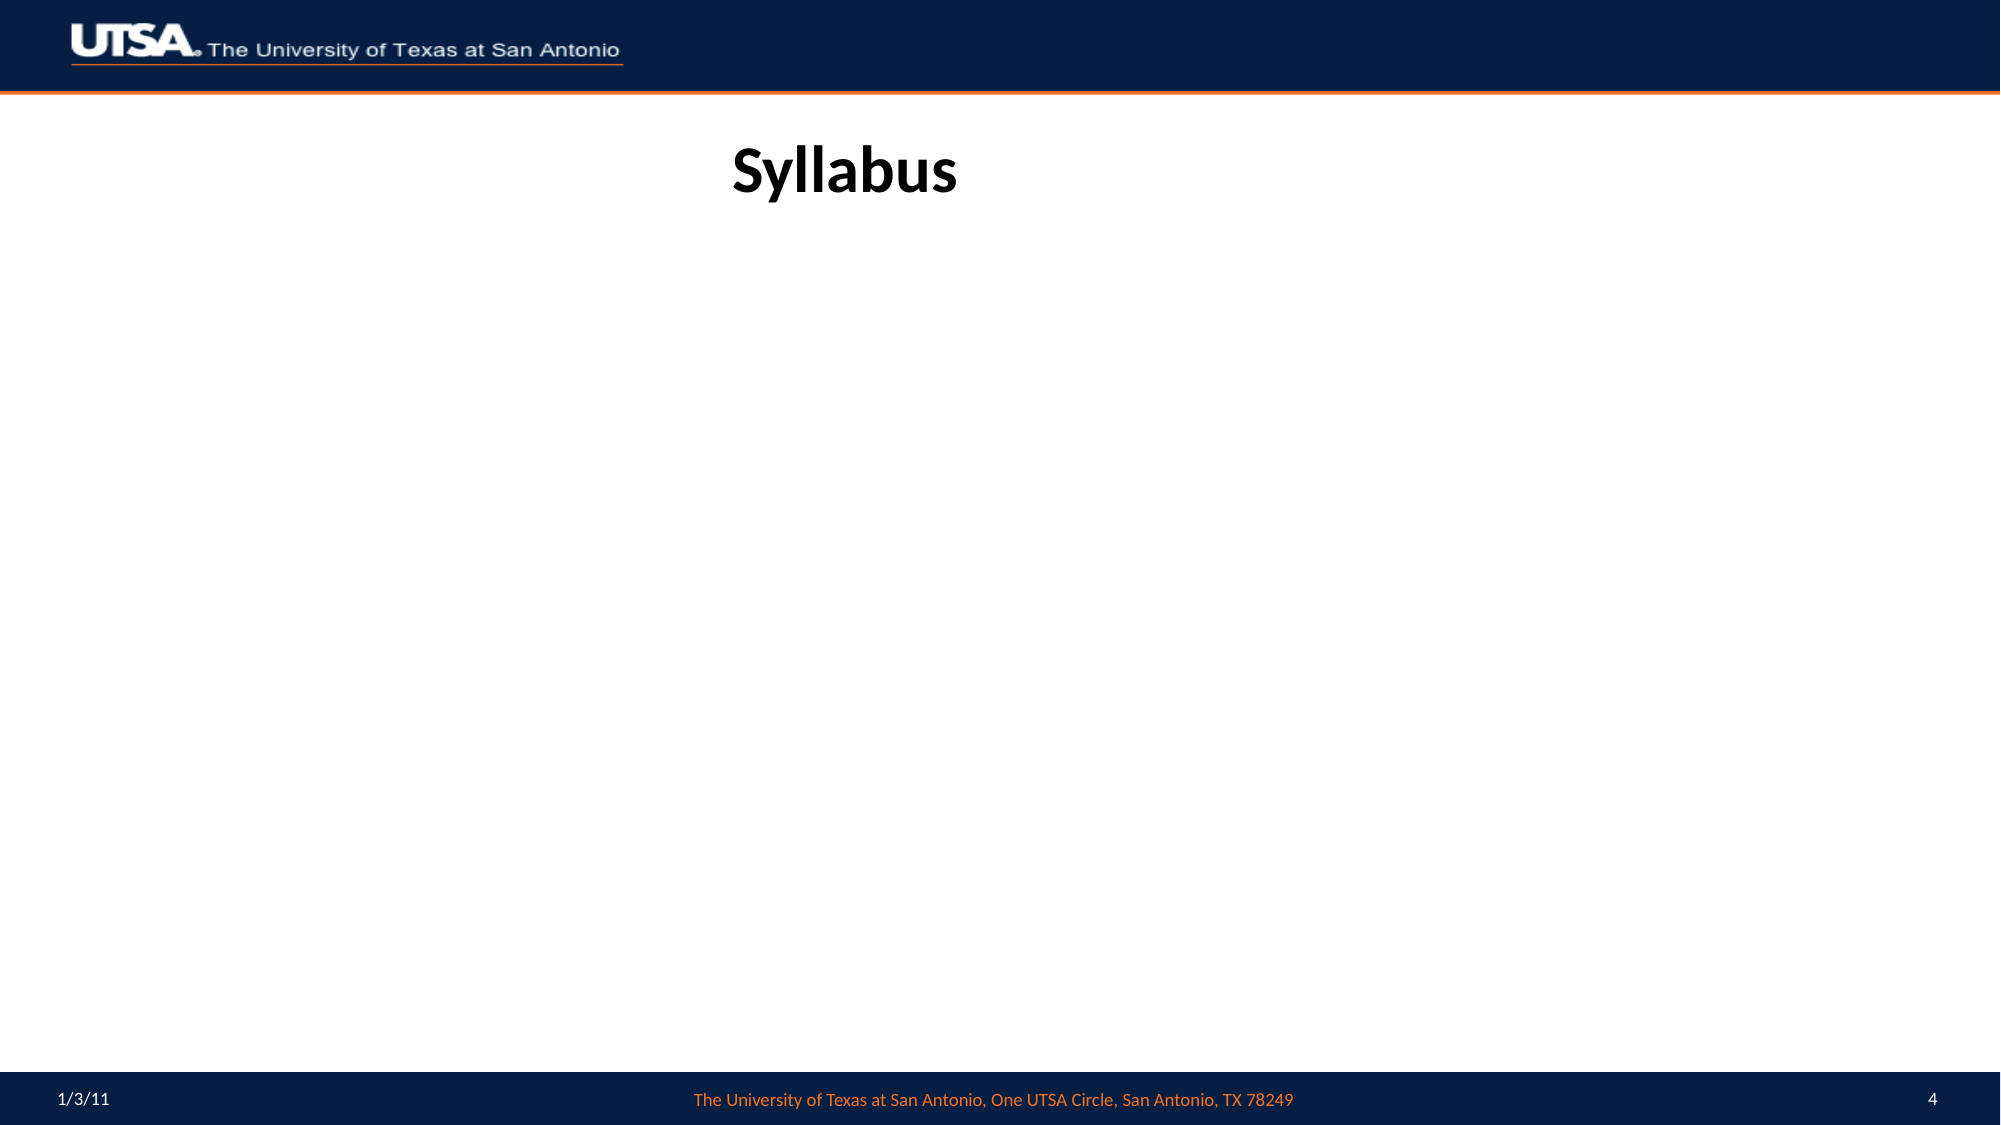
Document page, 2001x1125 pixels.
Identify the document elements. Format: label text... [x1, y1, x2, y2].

picture [0, 1072, 2001, 1125]
picture [0, 0, 2000, 91]
text_box Syllabus [387, 118, 1303, 214]
